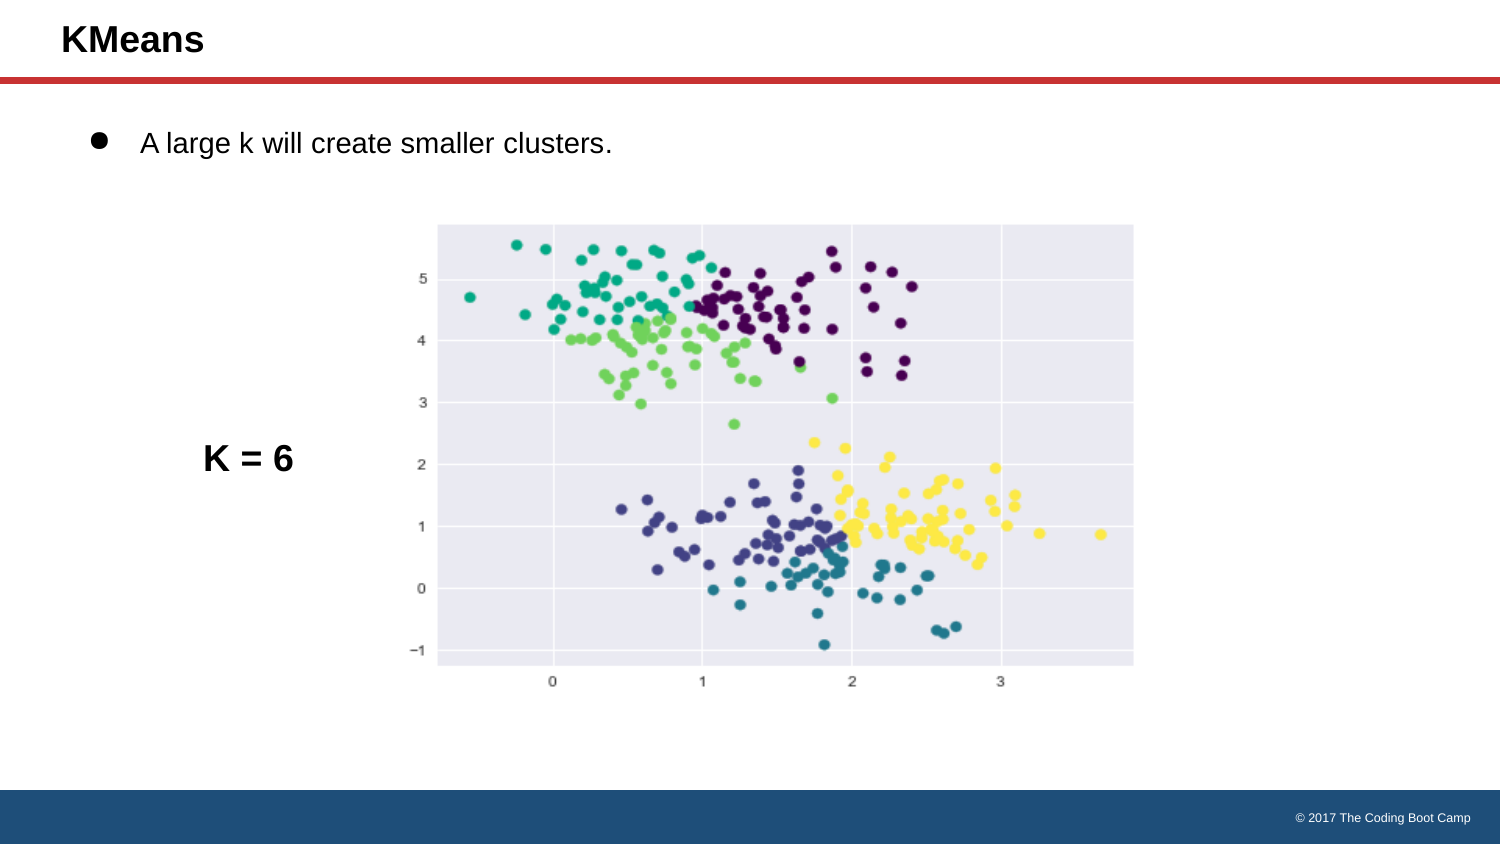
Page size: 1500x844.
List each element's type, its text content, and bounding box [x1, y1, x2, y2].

text_box K = 6 [188, 419, 321, 500]
picture [388, 219, 1151, 700]
title KMeans [50, 0, 948, 81]
text_box A large k will create smaller clusters. [50, 109, 896, 220]
